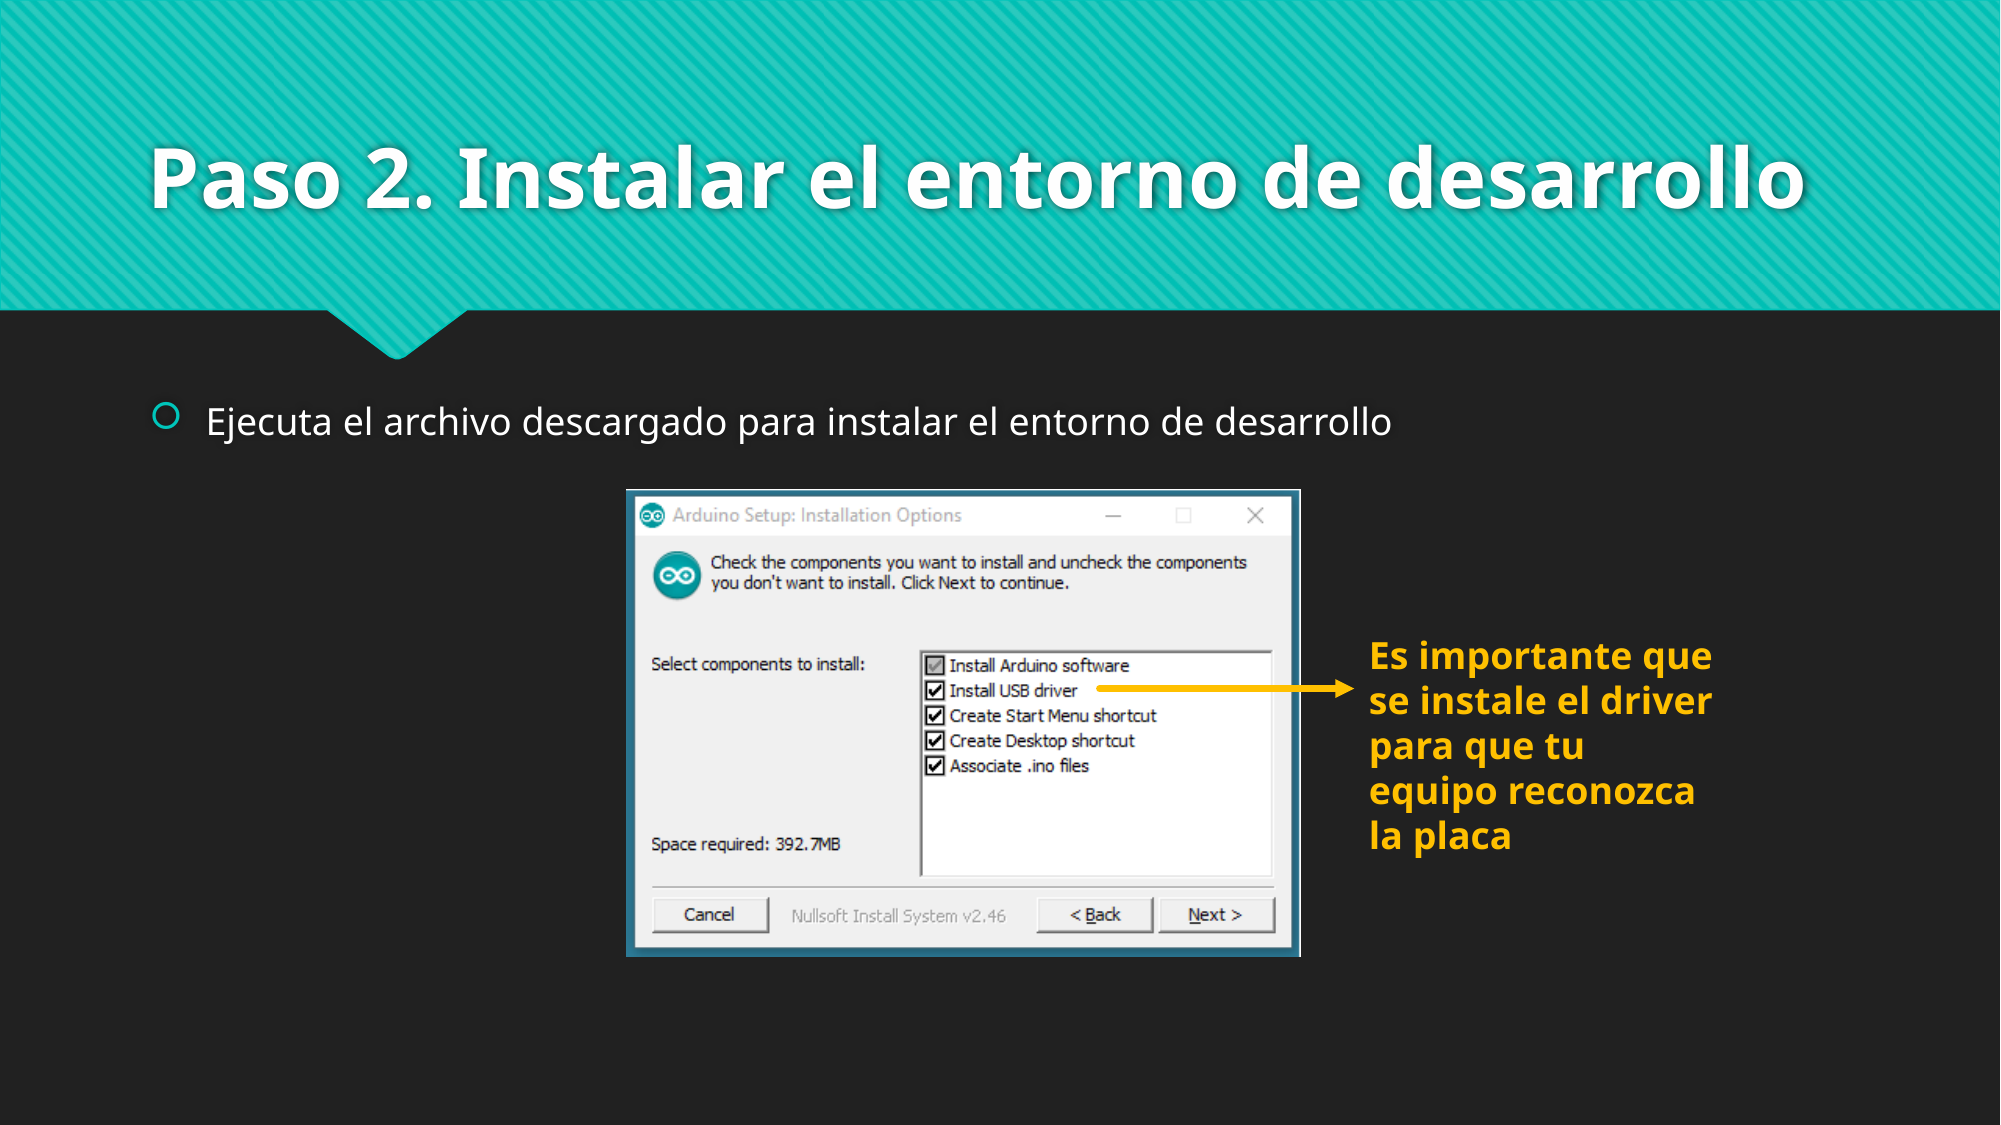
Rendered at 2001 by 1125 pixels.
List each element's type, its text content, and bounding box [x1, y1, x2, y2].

title Paso 2. Instalar el entorno de desarrollo [132, 73, 1868, 233]
text_box Es importante que se instale el driver para que tu equipo reconozca la placa [1354, 624, 1733, 865]
picture [625, 489, 1302, 958]
list Ejecuta el archivo descargado para instalar el entorno de desarrollo [134, 390, 1866, 987]
